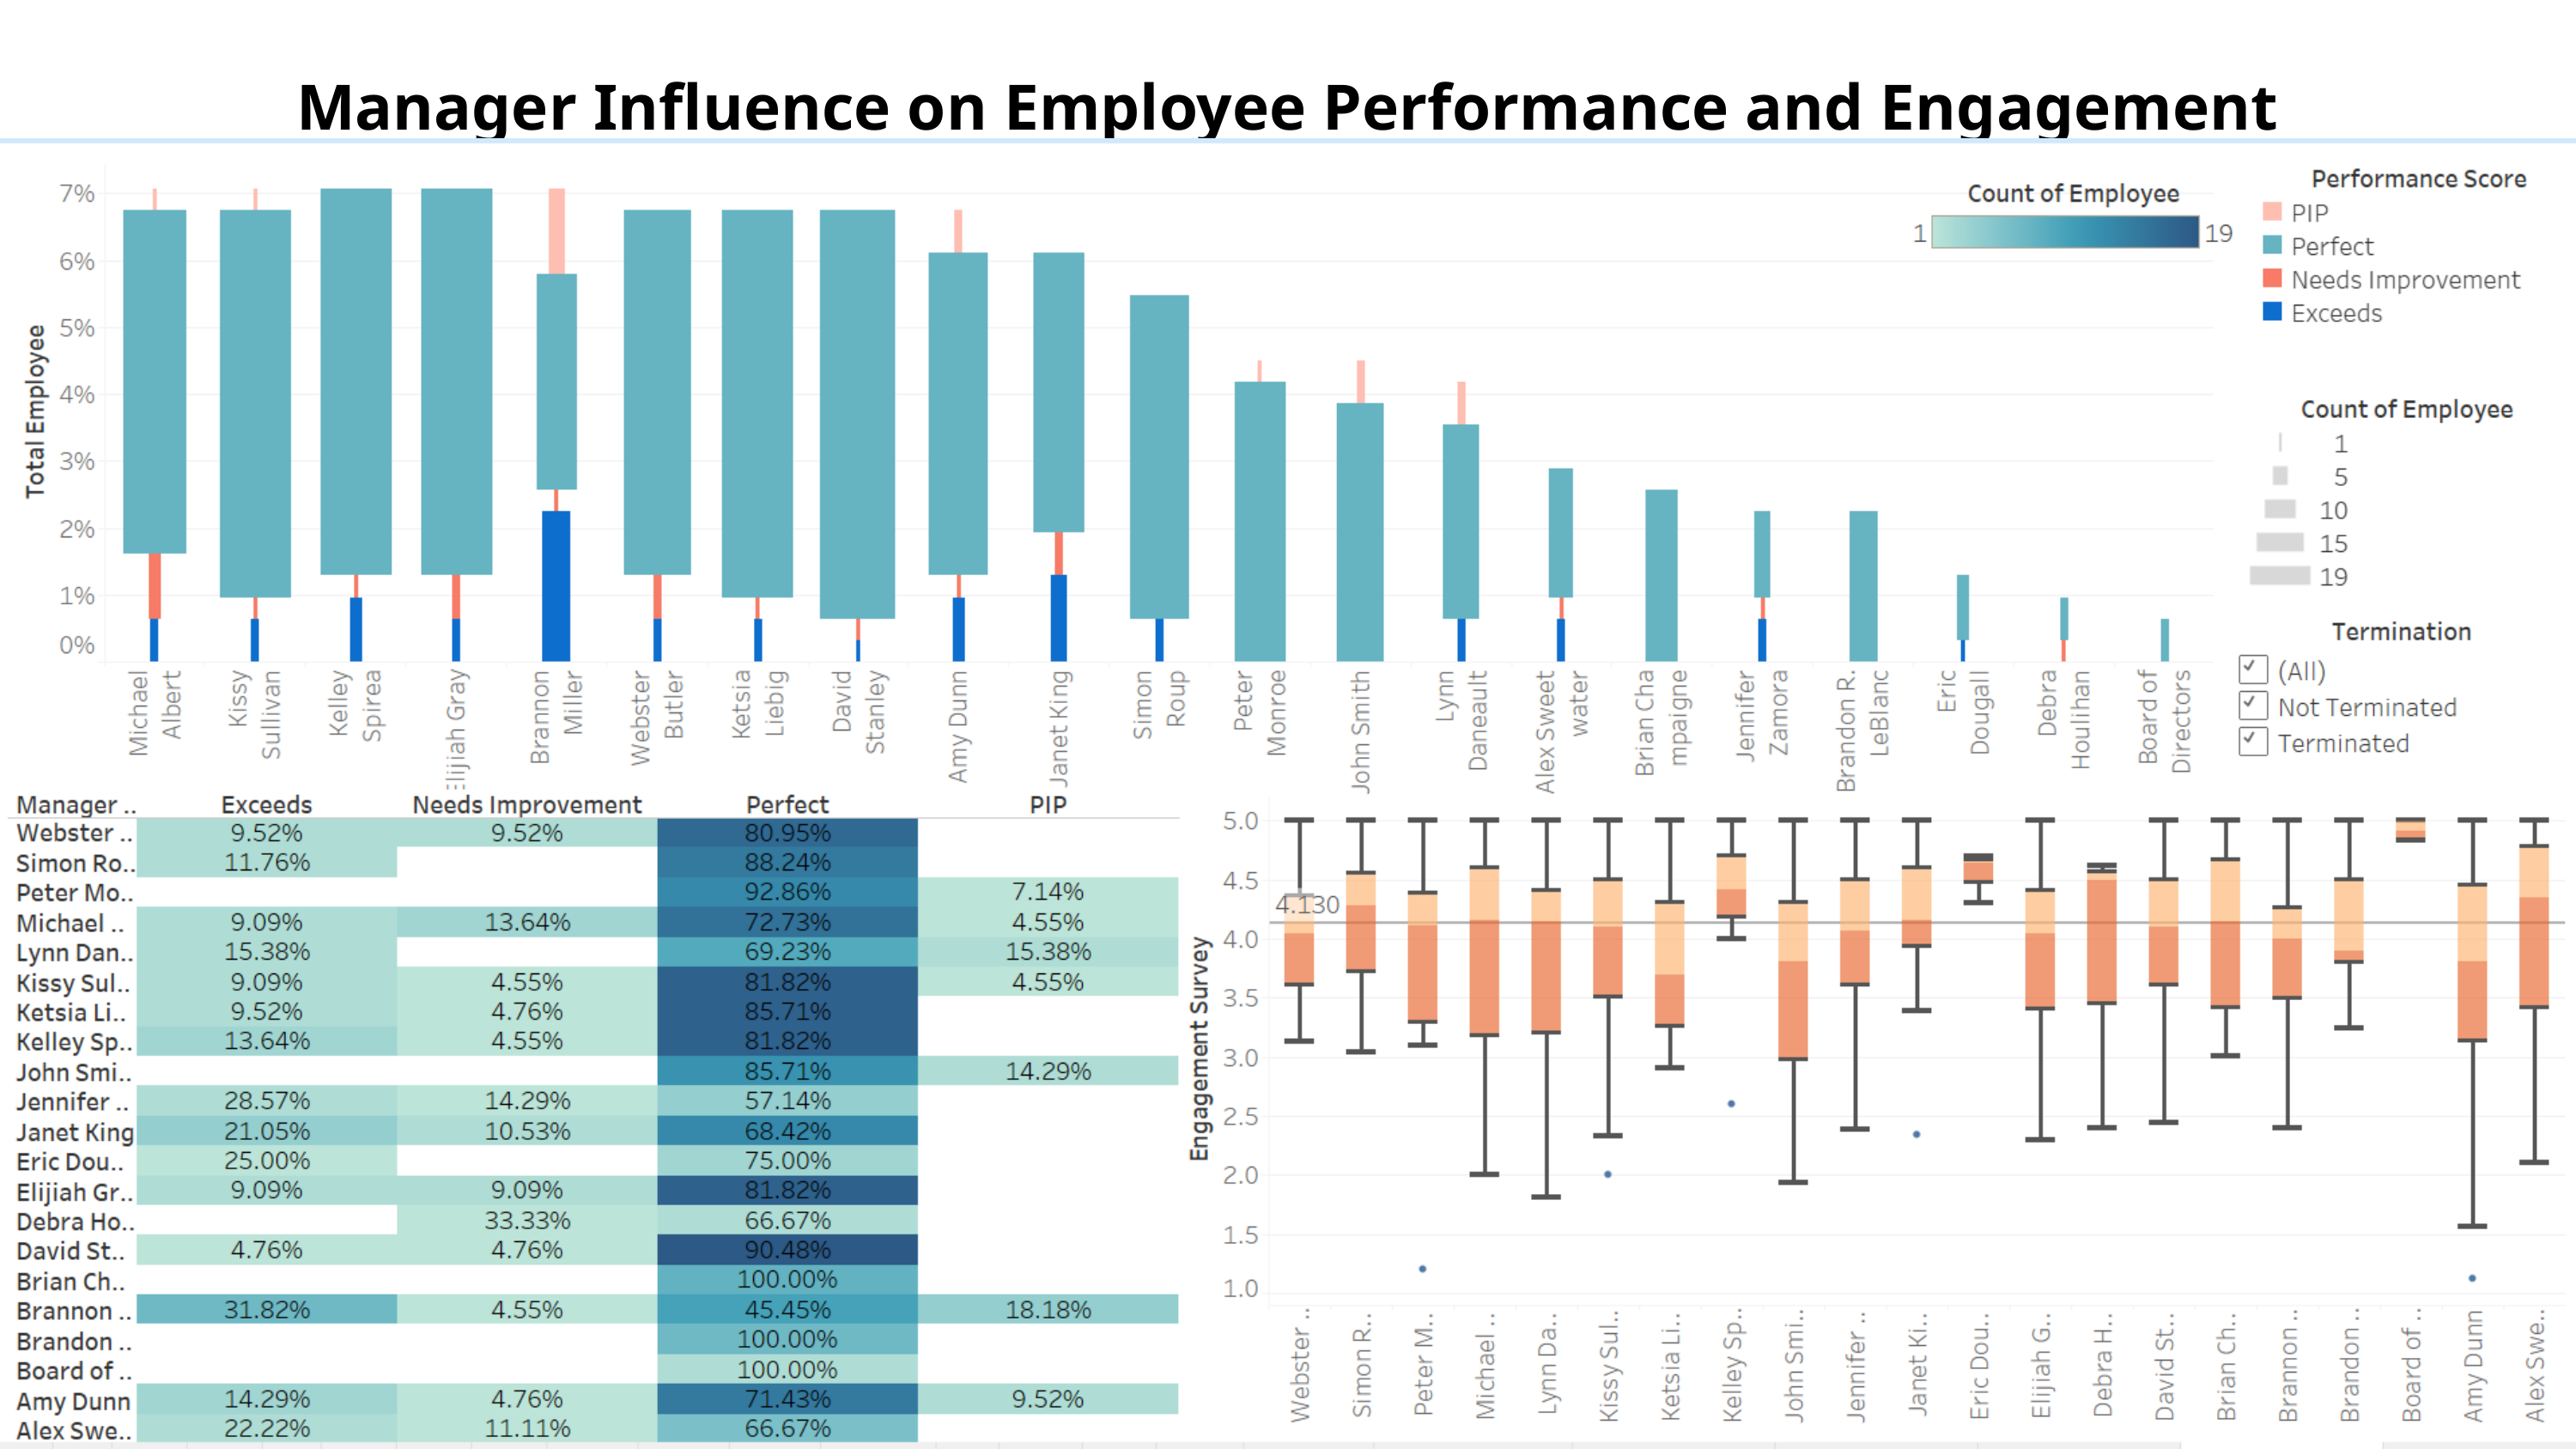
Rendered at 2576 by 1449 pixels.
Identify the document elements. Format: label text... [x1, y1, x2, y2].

text_box Manager Influence on Employee Performance and Engagement [0, 54, 2576, 138]
picture [0, 138, 2576, 1449]
